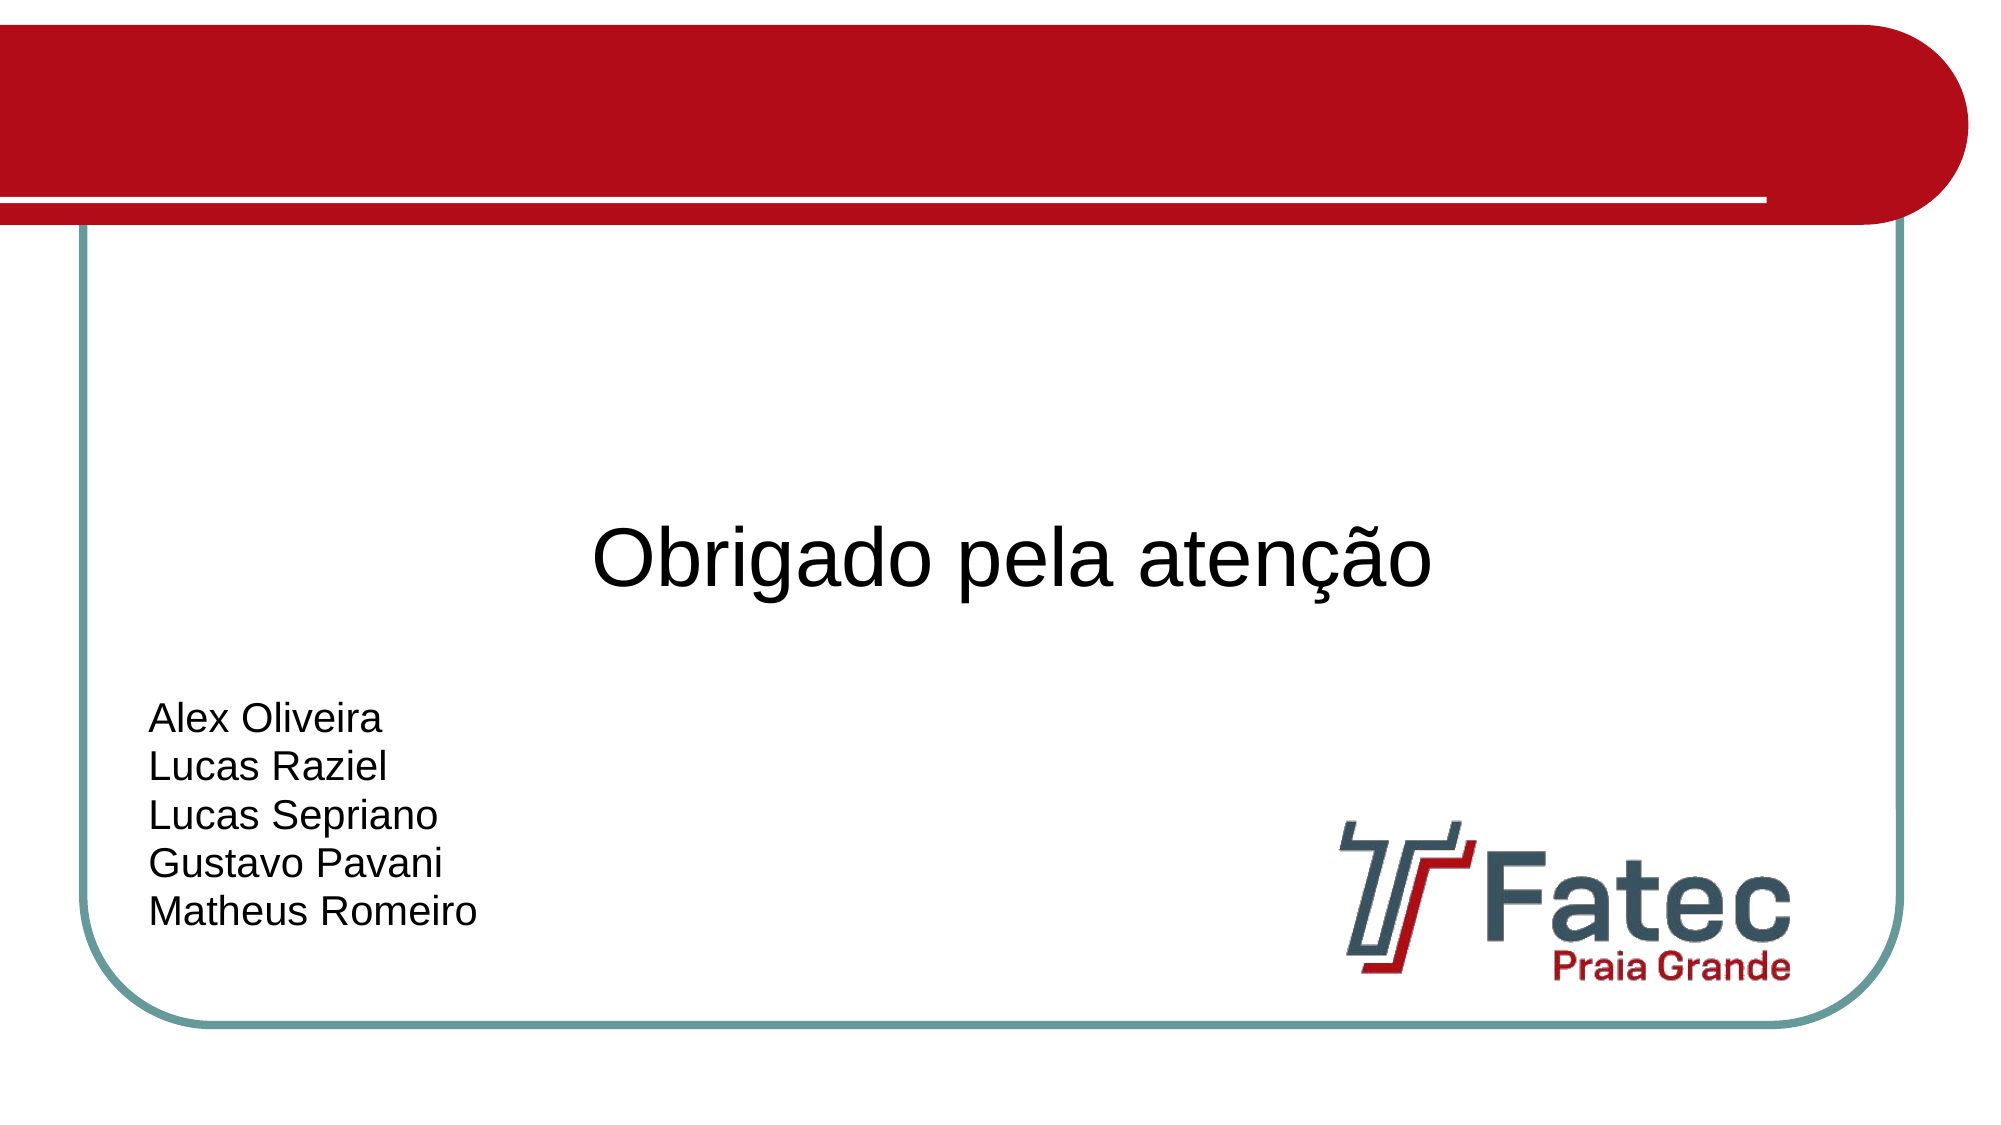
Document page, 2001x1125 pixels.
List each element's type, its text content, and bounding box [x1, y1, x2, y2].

list Alex Oliveira Lucas Raziel Lucas Sepriano Gustavo Pavani Matheus Romeiro [133, 262, 1867, 988]
text_box Obrigado pela atenção [576, 495, 1515, 610]
picture [1327, 810, 1804, 988]
